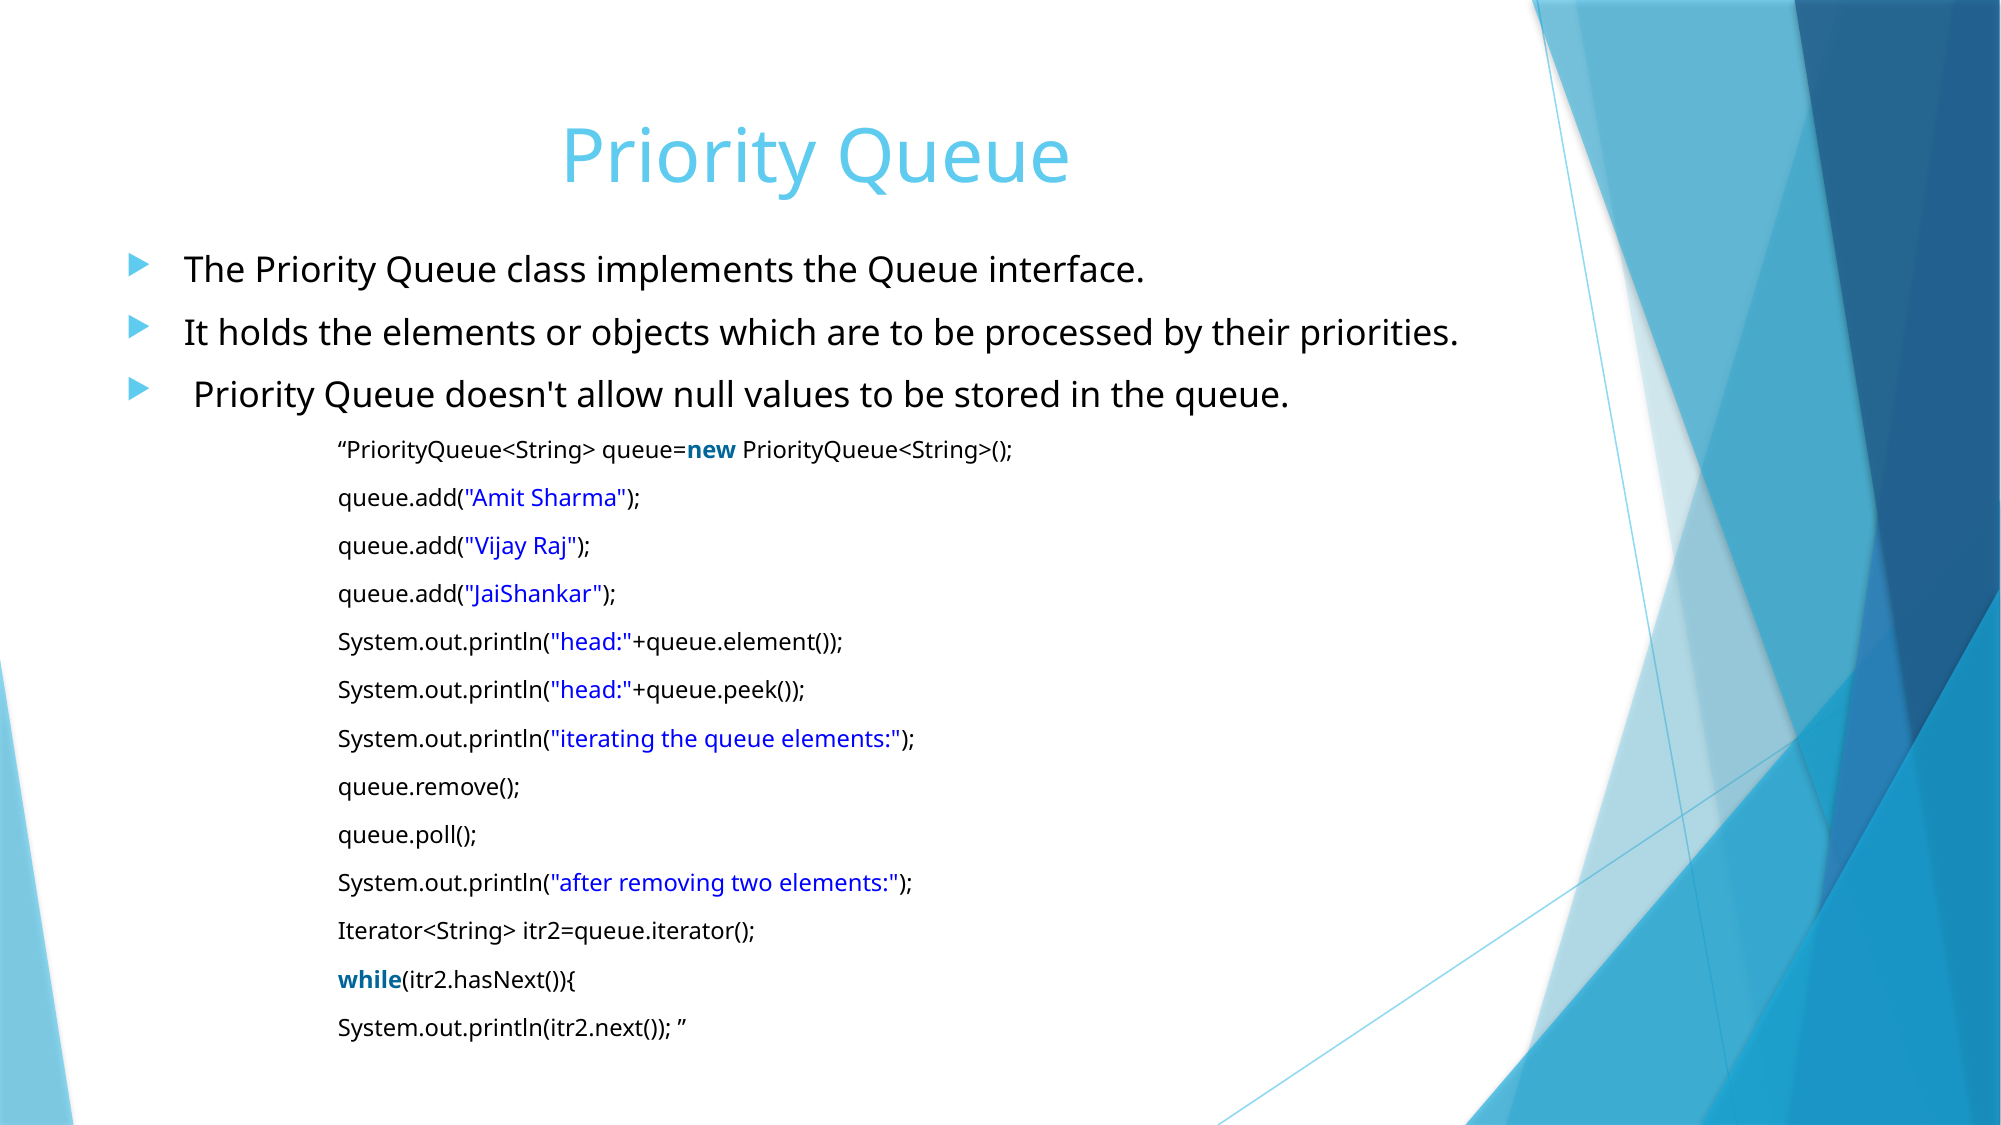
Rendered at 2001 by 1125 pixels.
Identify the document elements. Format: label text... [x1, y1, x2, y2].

title Priority Queue [111, 99, 1522, 210]
list The Priority Queue class implements the Queue interface. It holds the elements or objects which are to be processed by their priorities. Priority Queue doesn't allow null values to be stored in the queue. “PriorityQueue<String> queue=new PriorityQueue<String>(); queue.add("Amit Sharma"); queue.add("Vijay Raj"); queue.add("JaiShankar"); System.out.println("head:"+queue.element()); System.out.println("head:"+queue.peek()); System.out.println("iterating the queue elements:"); queue.remove(); queue.poll(); System.out.println("after removing two elements:"); Iterator<String> itr2=queue.iterator(); while(itr2.hasNext()){ System.out.println(itr2.next()); ” [111, 239, 1583, 1054]
